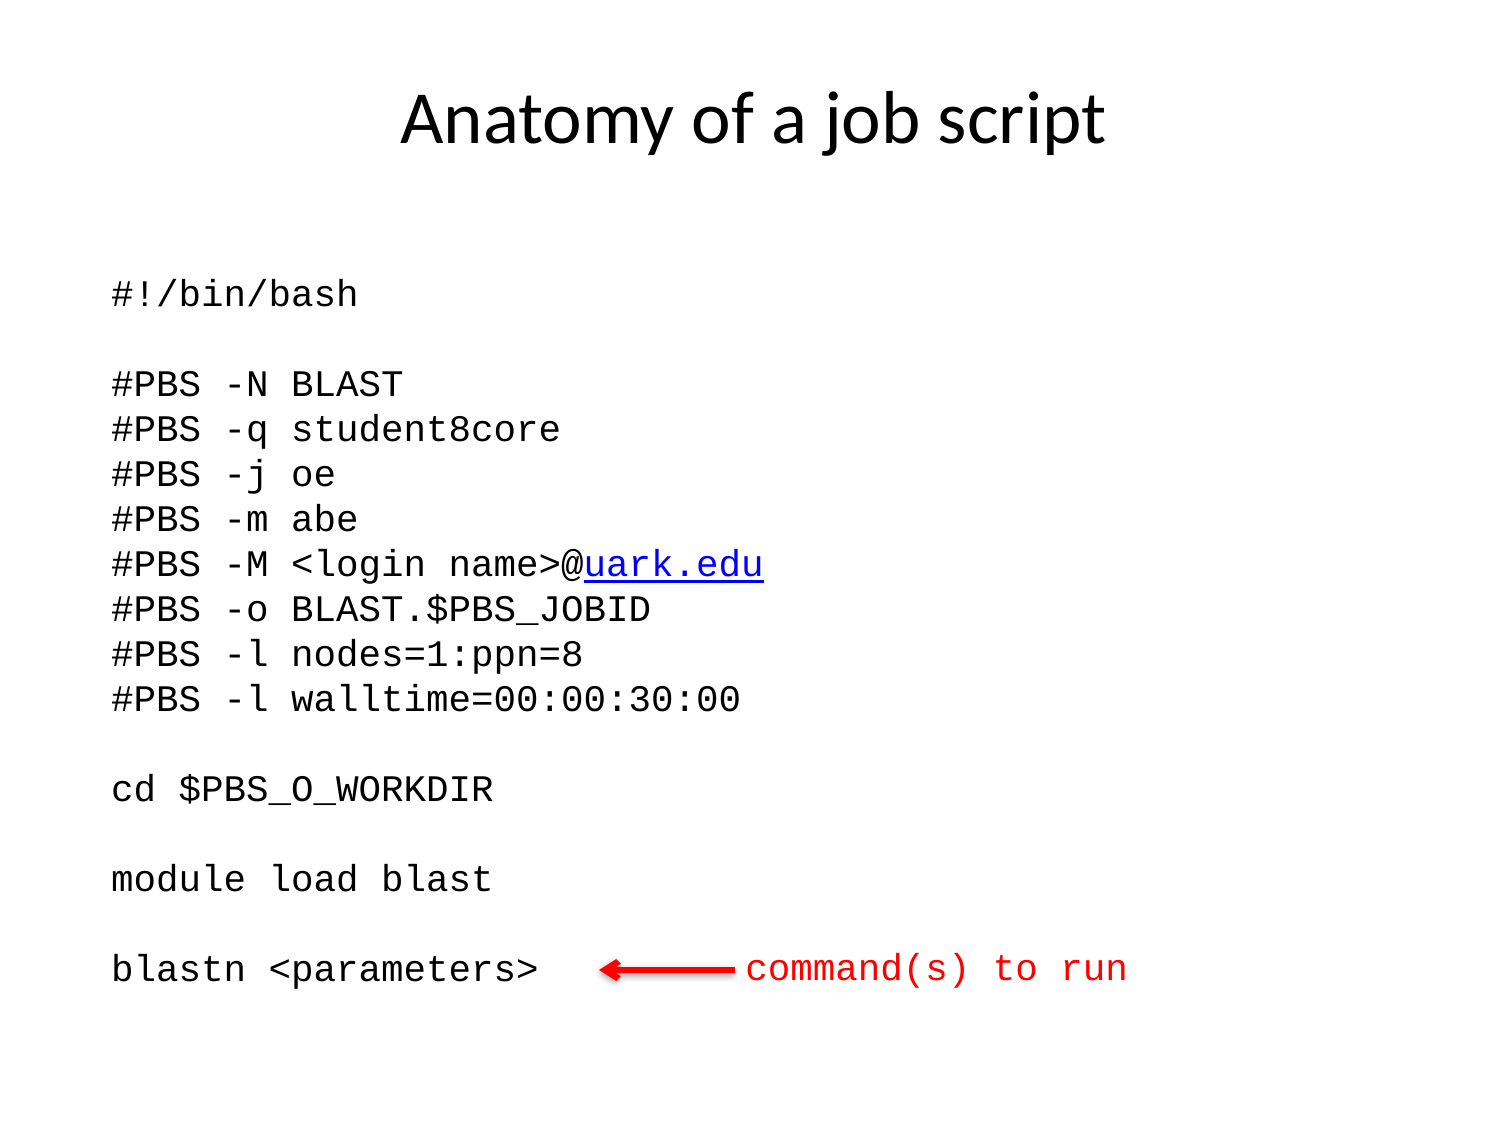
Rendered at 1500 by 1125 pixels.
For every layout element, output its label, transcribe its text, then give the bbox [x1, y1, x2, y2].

title Anatomy of a job script [61, 42, 1446, 184]
text_box #!/bin/bash #PBS -N BLAST #PBS -q student8core #PBS -j oe #PBS -m abe #PBS -M <login name>@uark.edu #PBS -o BLAST.$PBS_JOBID #PBS -l nodes=1:ppn=8 #PBS -l walltime=00:00:30:00 cd $PBS_O_WORKDIR module load blast blastn <parameters> [96, 261, 793, 997]
text_box command(s) to run [730, 935, 1143, 996]
